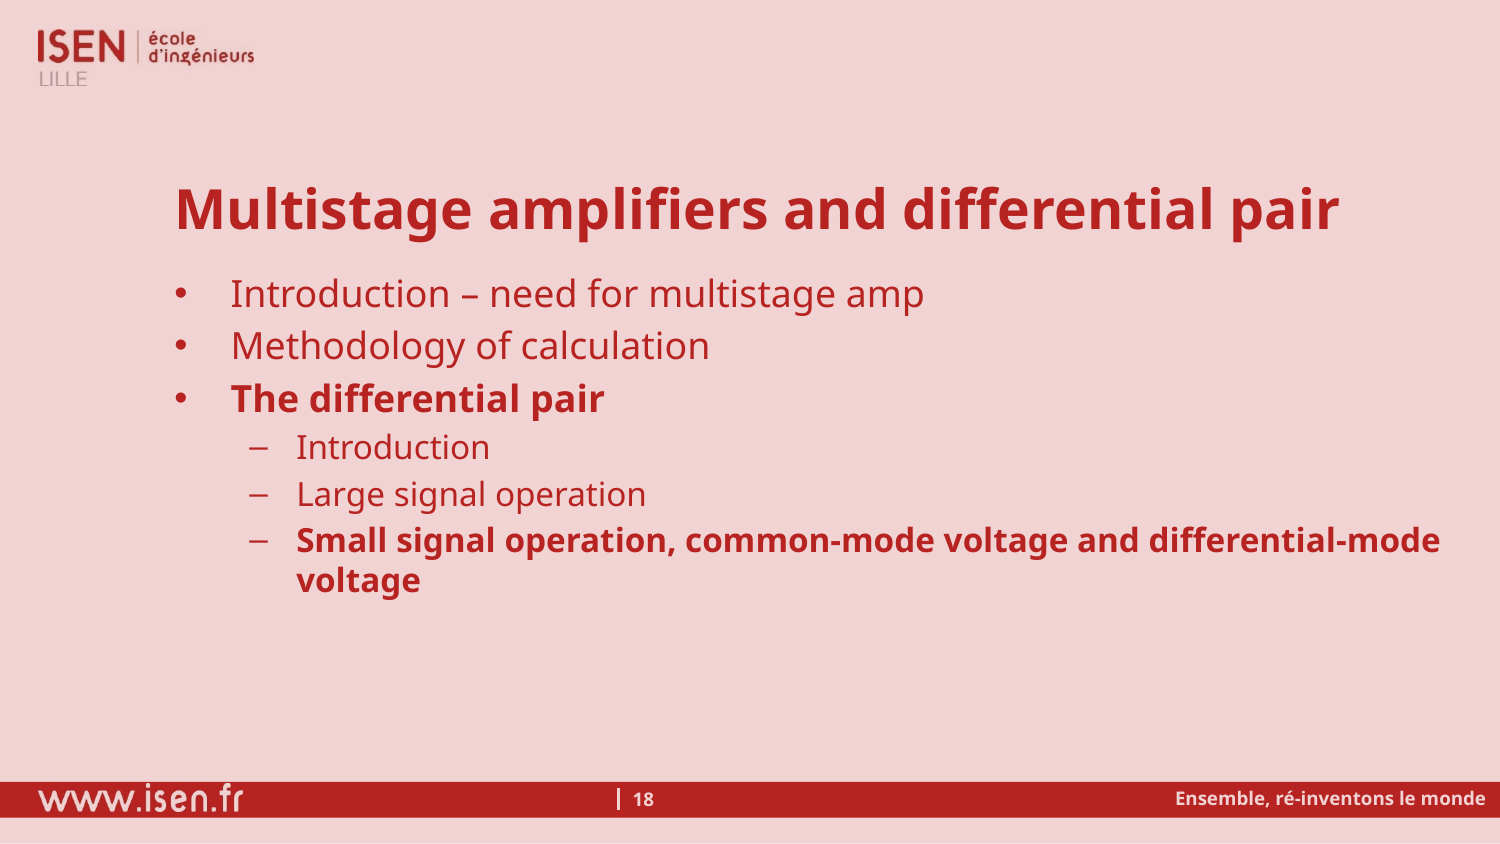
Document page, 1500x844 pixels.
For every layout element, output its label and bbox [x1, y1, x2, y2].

text_box [0, 0, 1500, 844]
